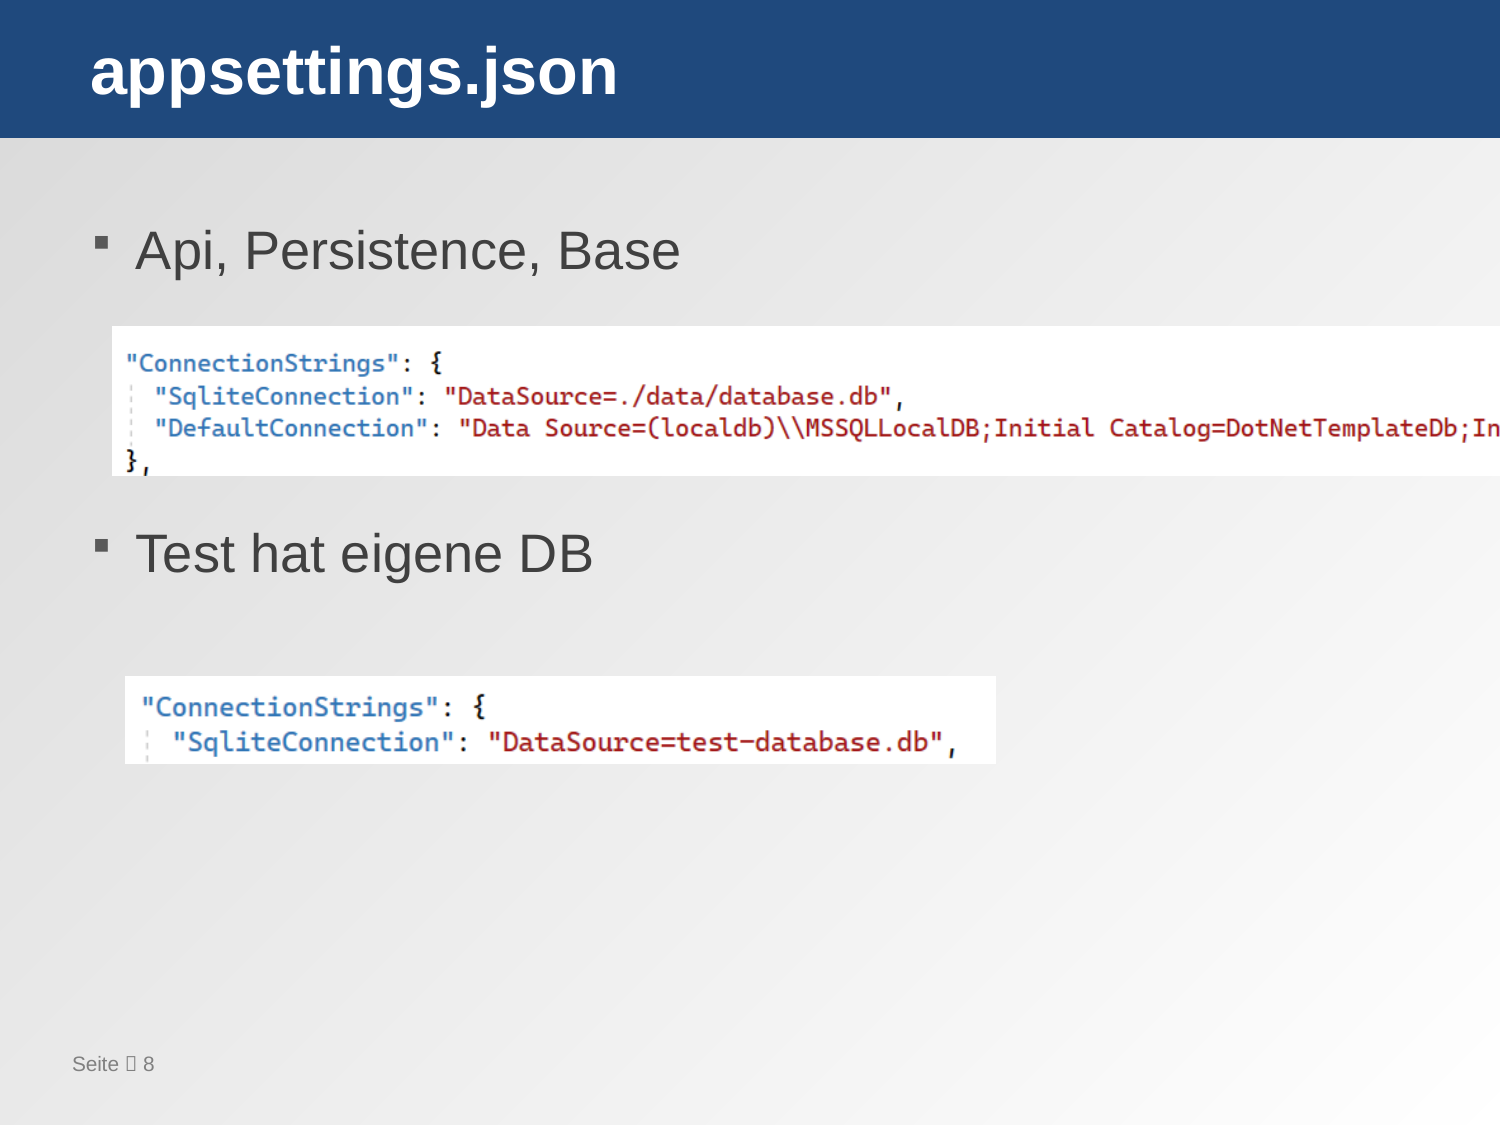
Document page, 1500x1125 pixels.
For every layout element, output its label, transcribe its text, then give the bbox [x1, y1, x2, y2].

picture [125, 676, 996, 764]
title appsettings.json [75, 20, 1425, 208]
list Api, Persistence, Base Test hat eigene DB [76, 208, 1424, 964]
picture [111, 325, 1500, 476]
